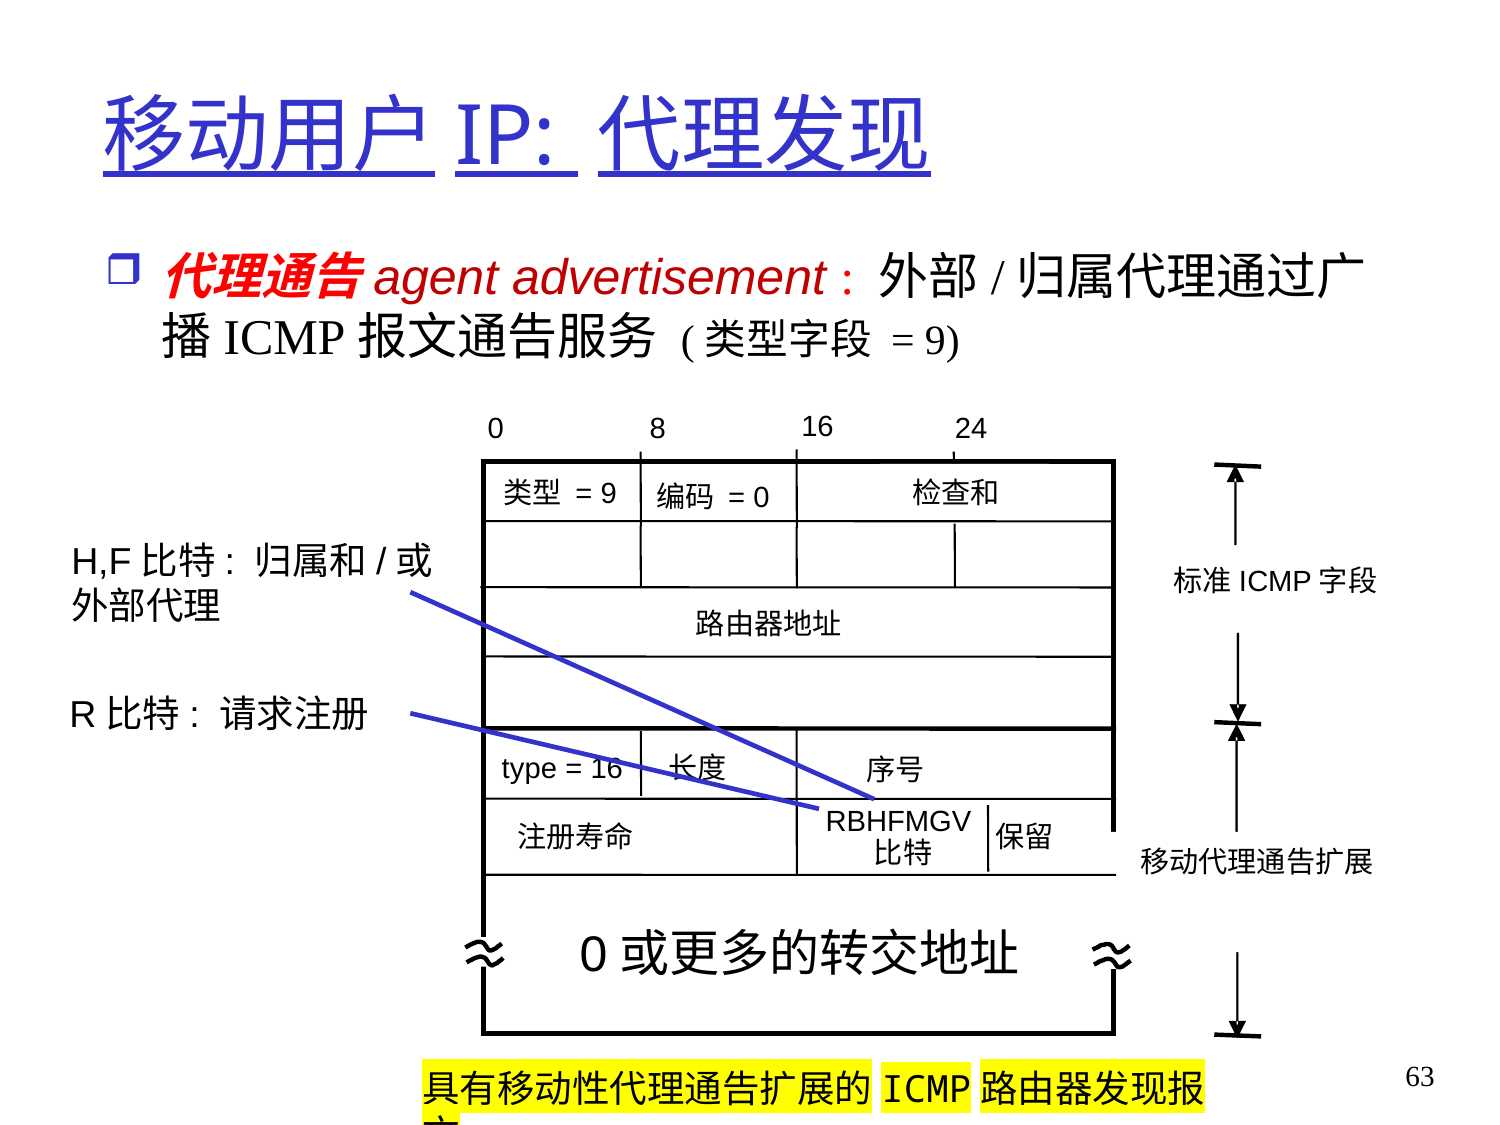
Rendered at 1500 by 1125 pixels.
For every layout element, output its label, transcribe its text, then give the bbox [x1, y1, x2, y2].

text_box H,F比特: 归属和/或外部代理 [56, 529, 460, 635]
title 移动用户IP: 代理发现 [87, 37, 1363, 225]
slide_number 63 [1339, 1050, 1450, 1125]
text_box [463, 394, 1374, 1043]
text_box R比特: 请求注册 [54, 683, 432, 743]
list 代理通告agent advertisement : 外部/归属代理通过广播ICMP报文通告服务 (类型字段 = 9) [90, 236, 1409, 1000]
text_box 具有移动性代理通告扩展的ICMP路由器发现报文 [407, 1057, 1241, 1125]
